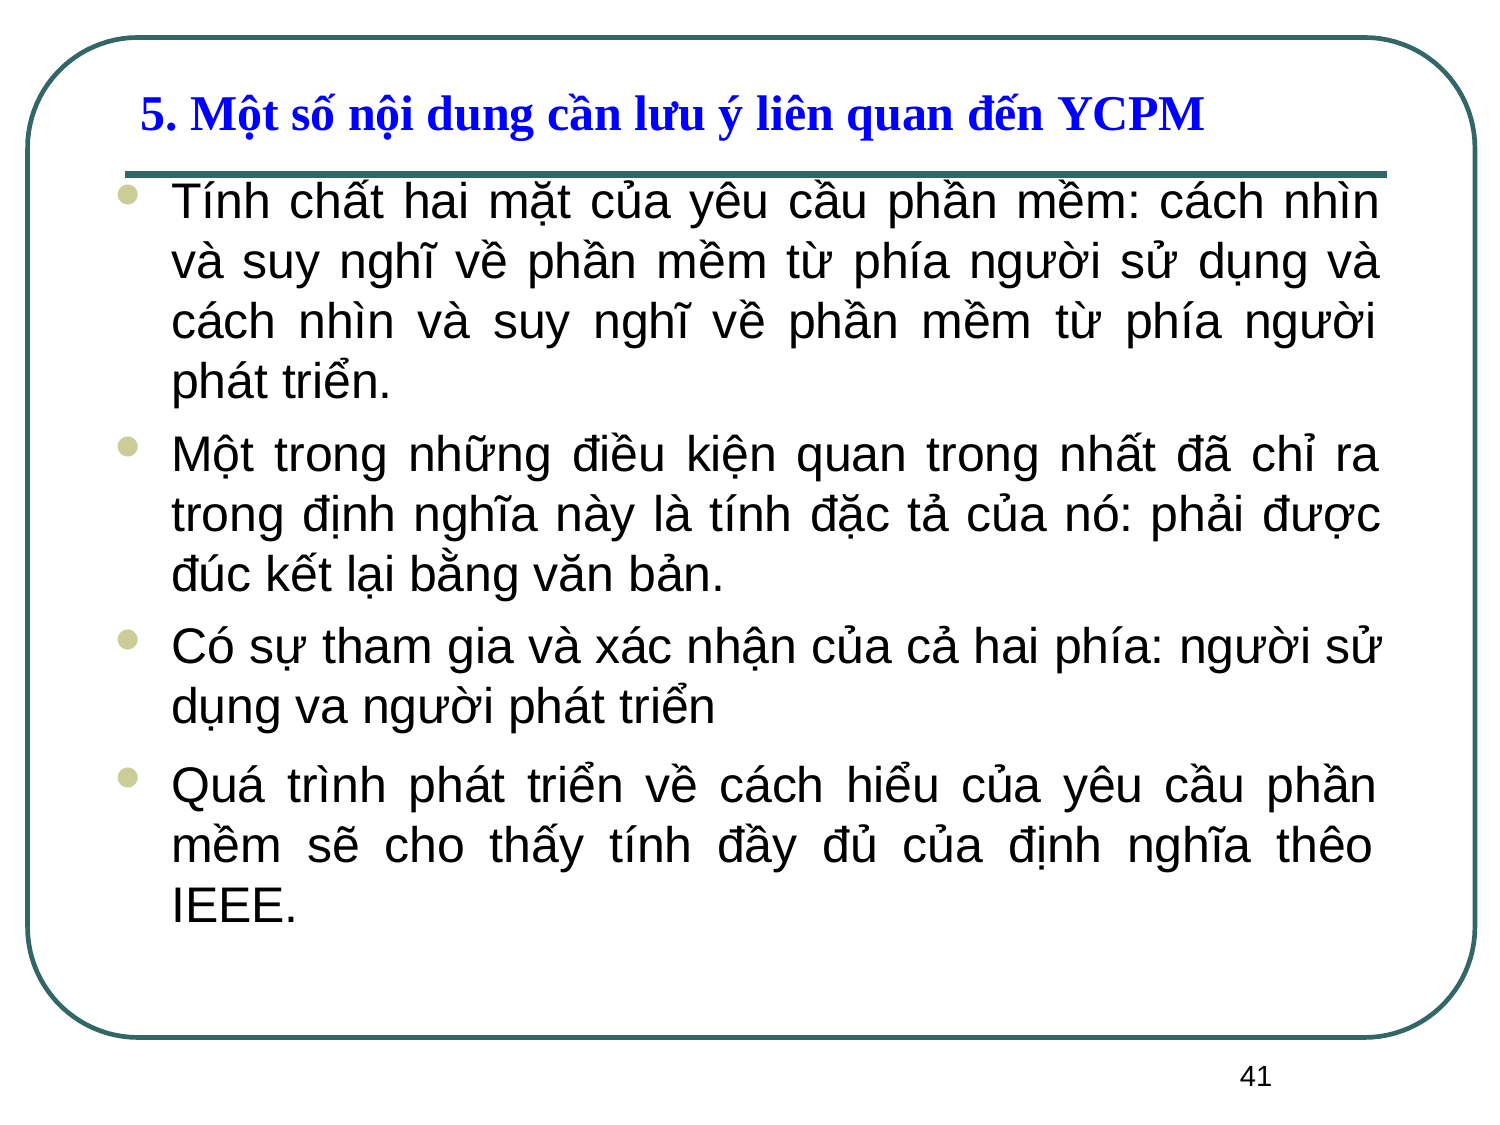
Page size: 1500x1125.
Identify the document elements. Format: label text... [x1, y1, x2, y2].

slide_number 41 [1233, 1057, 1279, 1125]
text_box 5. Một số nội dung cần lưu ý liên quan đến YCPM Tính chất hai mặt của yêu cầu phần mềm: cách nhìn và suy nghĩ về phần mềm từ phía người sử dụng và cách nhìn và suy nghĩ về phần mềm từ phía người phát triển. Một trong những điều kiện quan trong nhất đã chỉ ra trong định nghĩa này là tính đặc tả của nó: phải được đúc kết lại bằng văn bản. Có sự tham gia và xác nhận của cả hai phía: người sử dụng va người phát triển Quá trình phát triển về cách hiểu của yêu cầu phần mềm sẽ cho thấy tính đầy đủ của định nghĩa thêo IEEE. [112, 50, 1400, 933]
